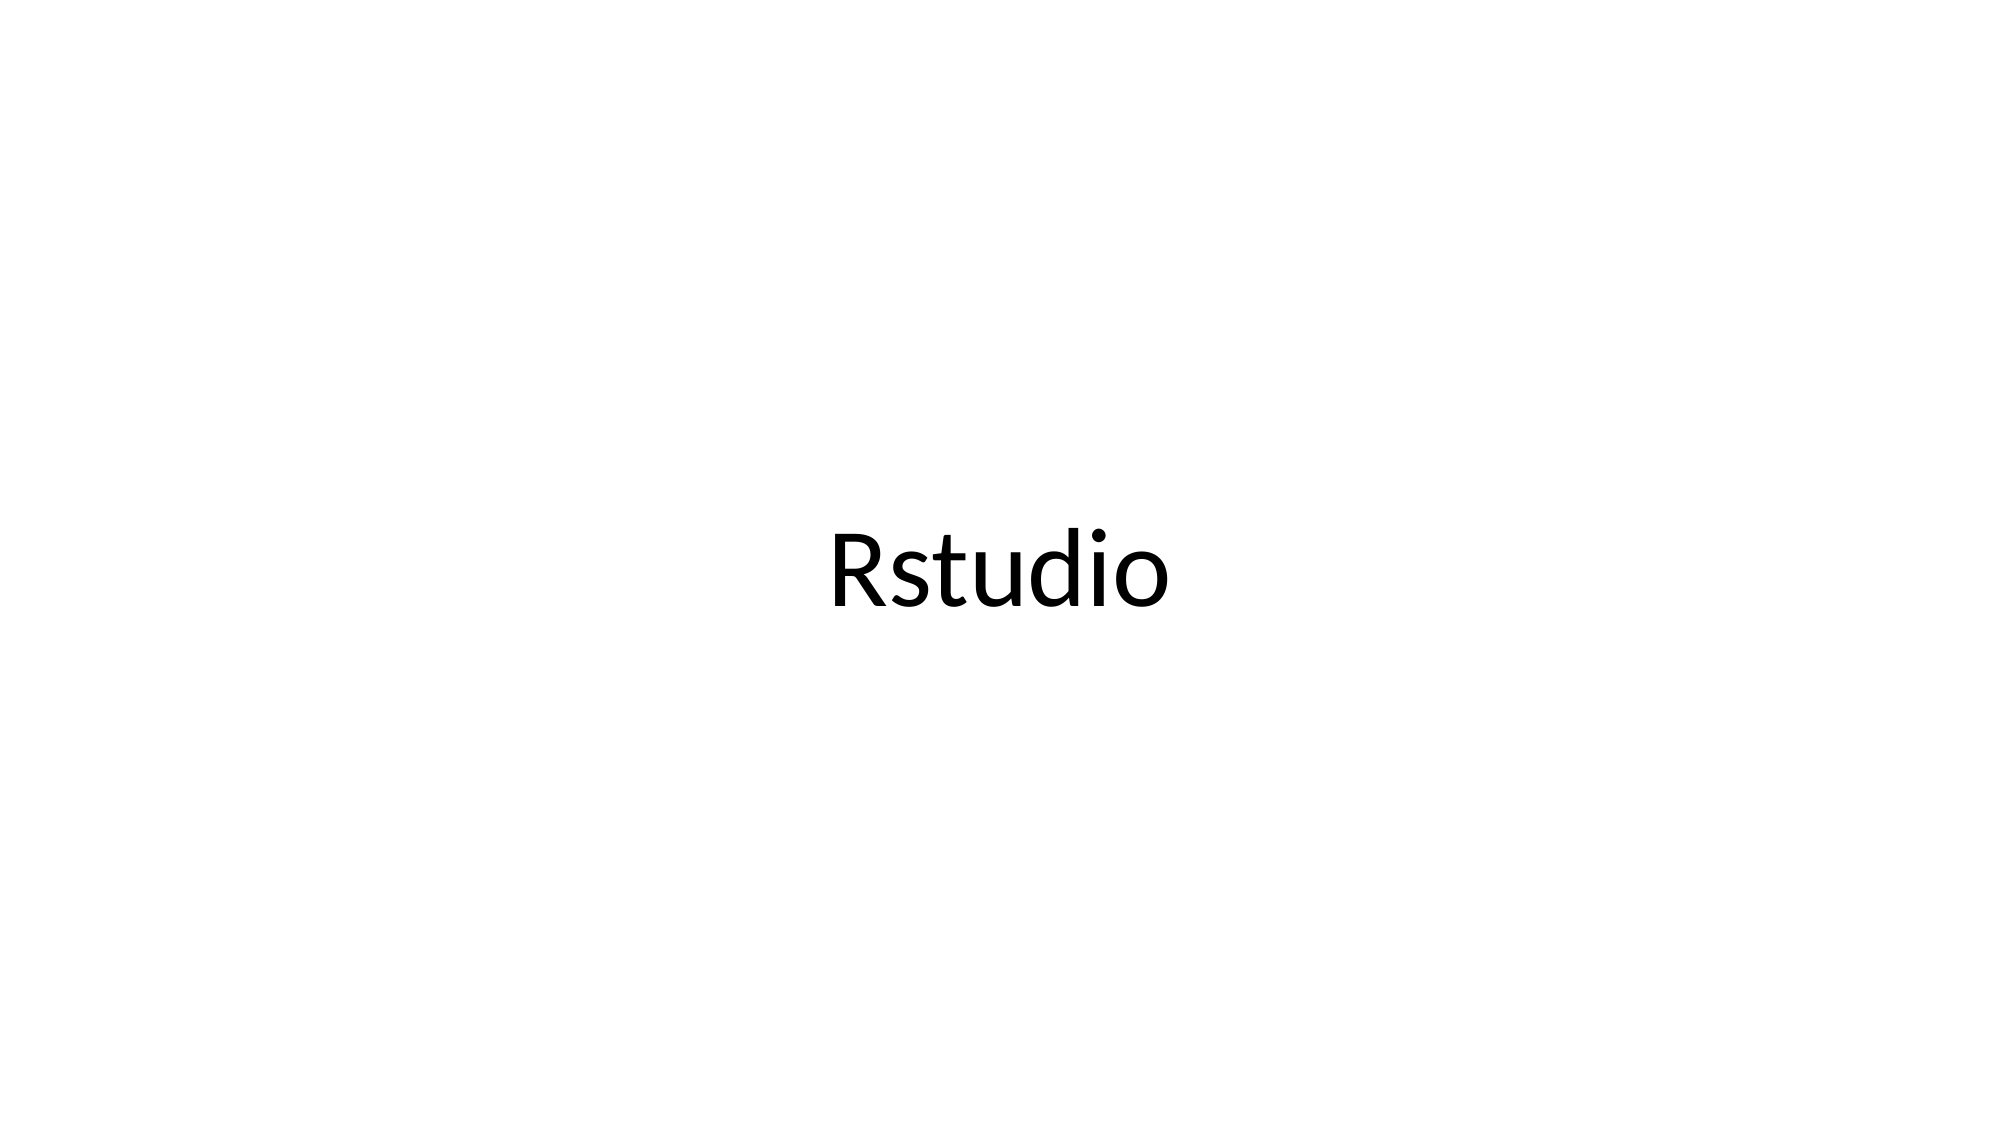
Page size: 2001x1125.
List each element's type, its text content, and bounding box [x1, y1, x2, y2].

text_box Rstudio [812, 486, 1188, 637]
